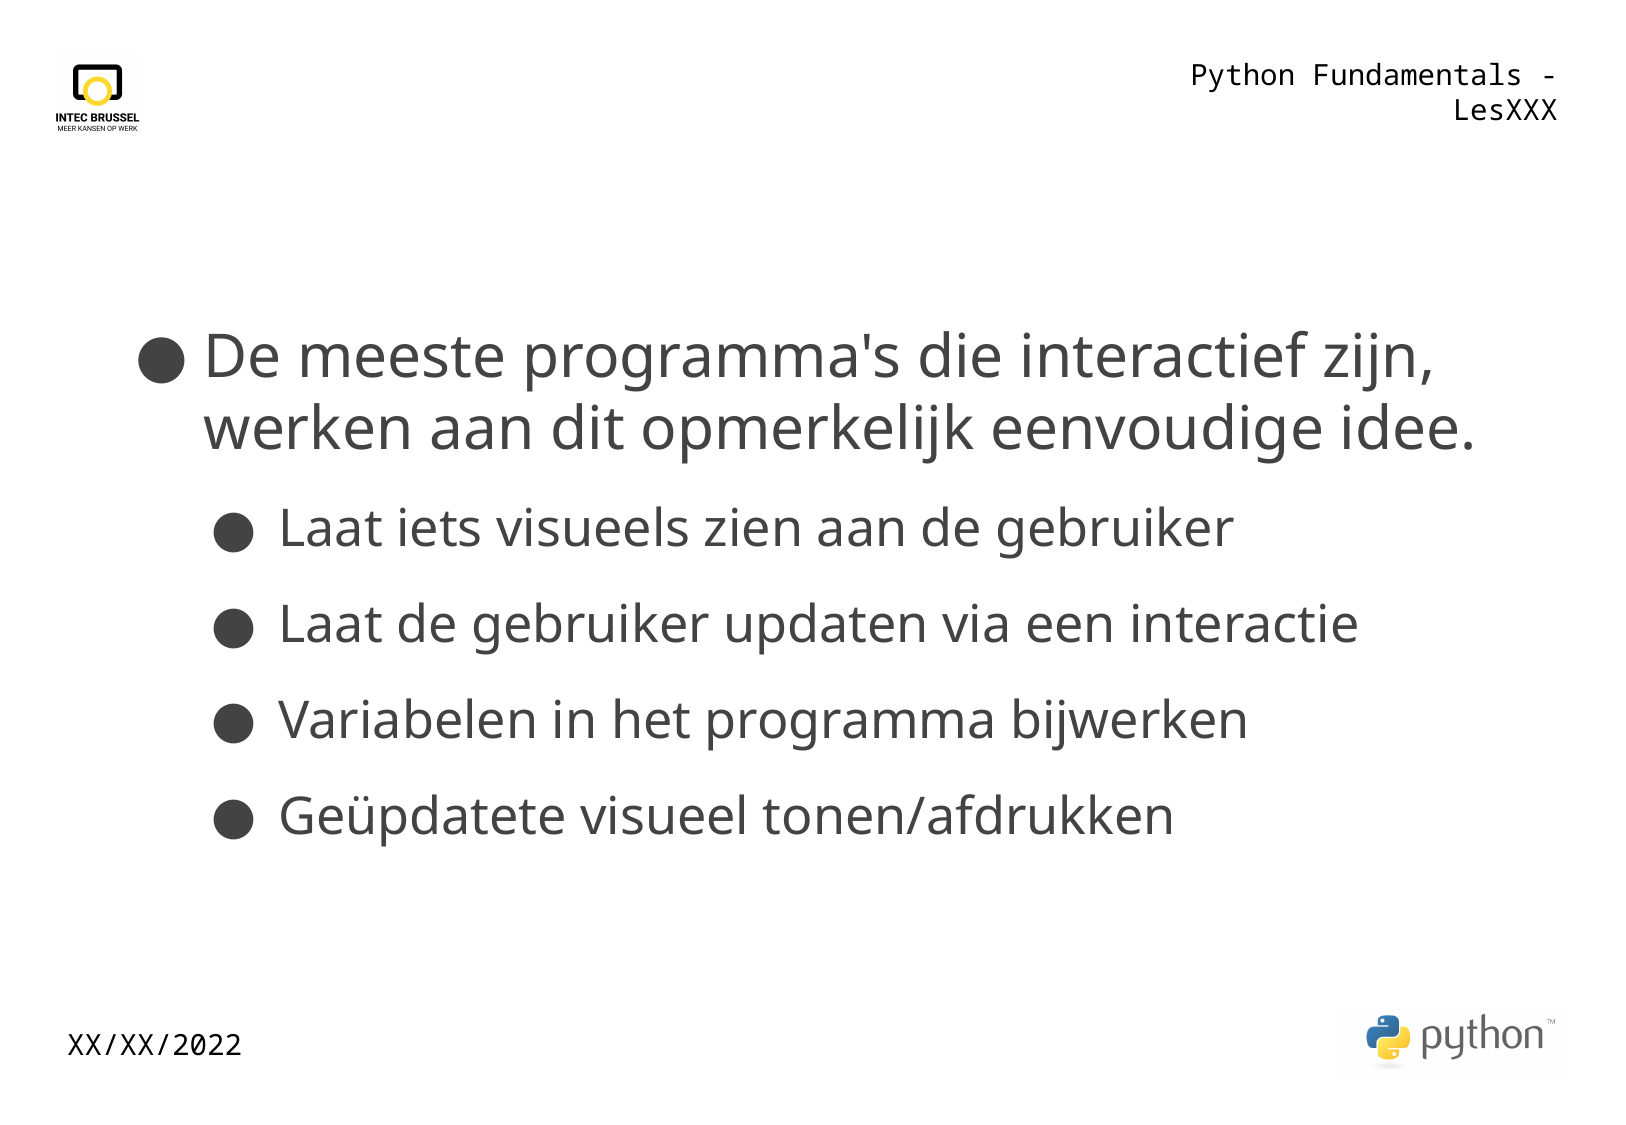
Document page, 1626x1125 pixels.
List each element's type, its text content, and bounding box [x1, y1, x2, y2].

picture [1335, 1002, 1574, 1084]
list De meeste programma's die interactief zijn, werken aan dit opmerkelijk eenvoudige idee. Laat iets visueels zien aan de gebruiker Laat de gebruiker updaten via een interactie Variabelen in het programma bijwerken Geüpdatete visueel tonen/afdrukken [113, 301, 1539, 919]
text_box XX/XX/2022 [52, 1011, 568, 1083]
text_box Python Fundamentals - LesXXX [1057, 41, 1573, 113]
picture [51, 49, 143, 141]
